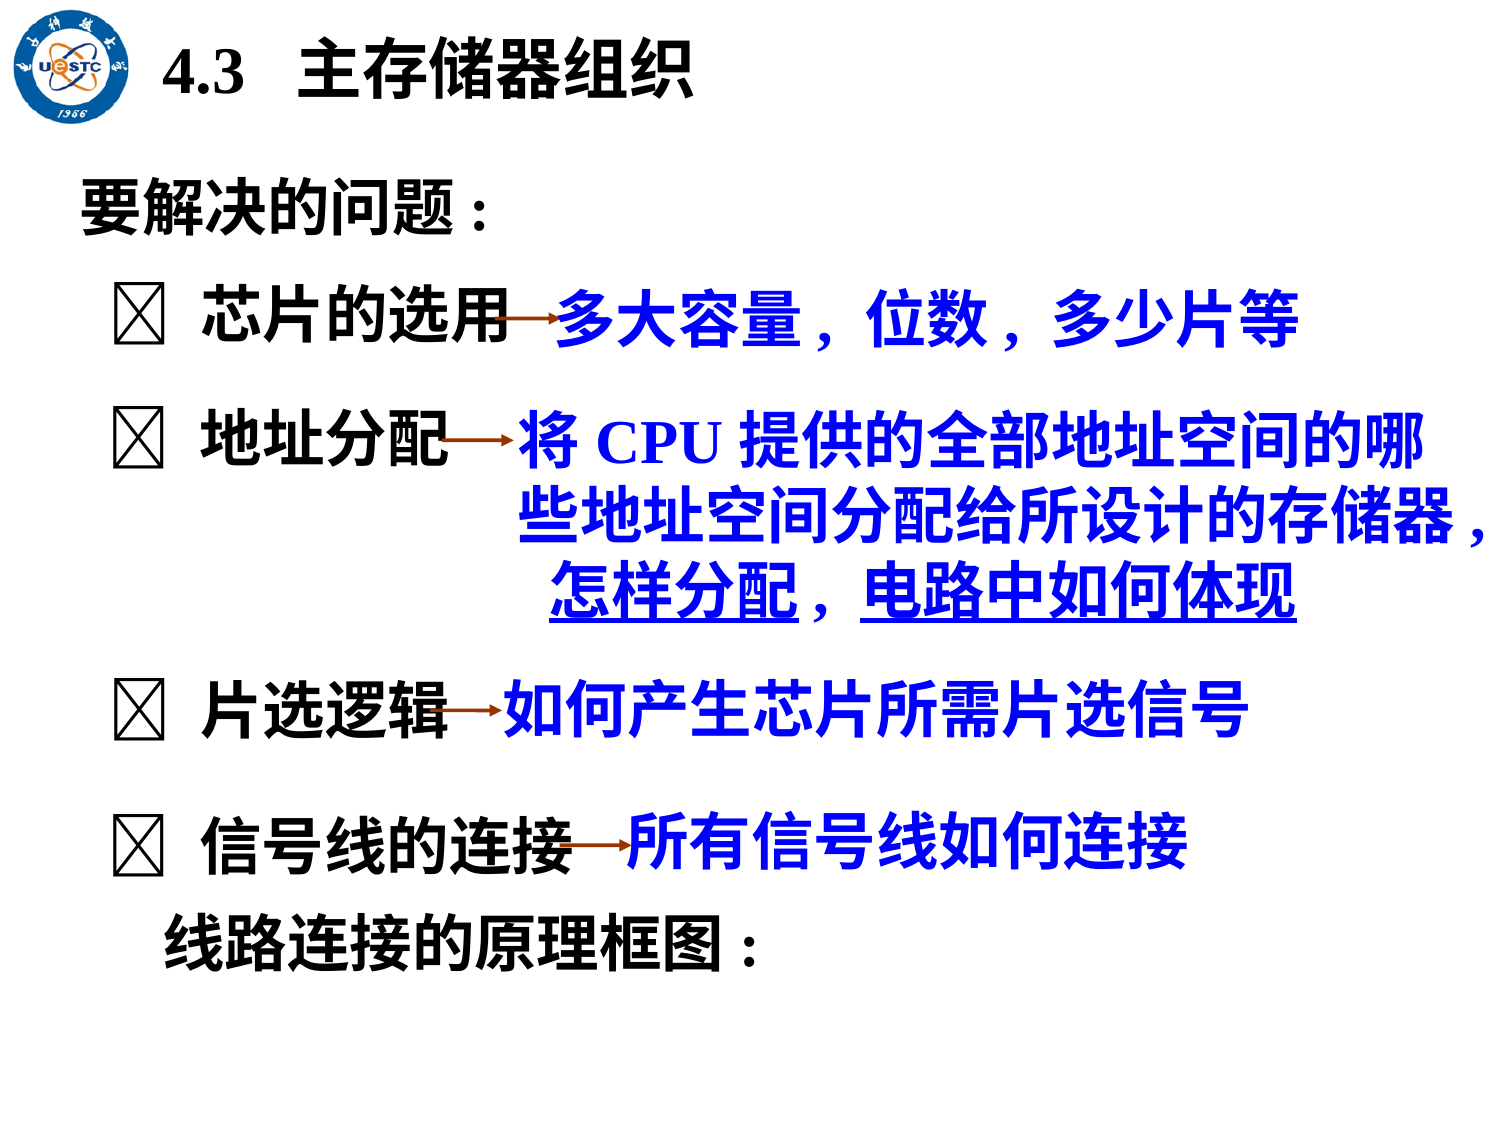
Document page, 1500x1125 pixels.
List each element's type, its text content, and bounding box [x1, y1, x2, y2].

text_box  信号线的连接 [93, 799, 626, 890]
text_box  地址分配 [93, 391, 472, 482]
text_box 将CPU提供的全部地址空间的哪些地址空间分配给所设计的存储器, 怎样分配, 电路中如何体现 [503, 394, 1485, 634]
text_box 4.3 主存储器组织 [147, 19, 800, 114]
text_box 线路连接的原理框图: [147, 896, 890, 987]
text_box 要解决的问题: [64, 160, 557, 251]
text_box  芯片的选用 [93, 267, 593, 357]
text_box  片选逻辑 [93, 663, 534, 754]
text_box 如何产生芯片所需片选信号 [487, 662, 1299, 752]
text_box 多大容量, 位数, 多少片等 [538, 272, 1342, 363]
picture [6, 8, 136, 126]
text_box 所有信号线如何连接 [611, 794, 1275, 885]
